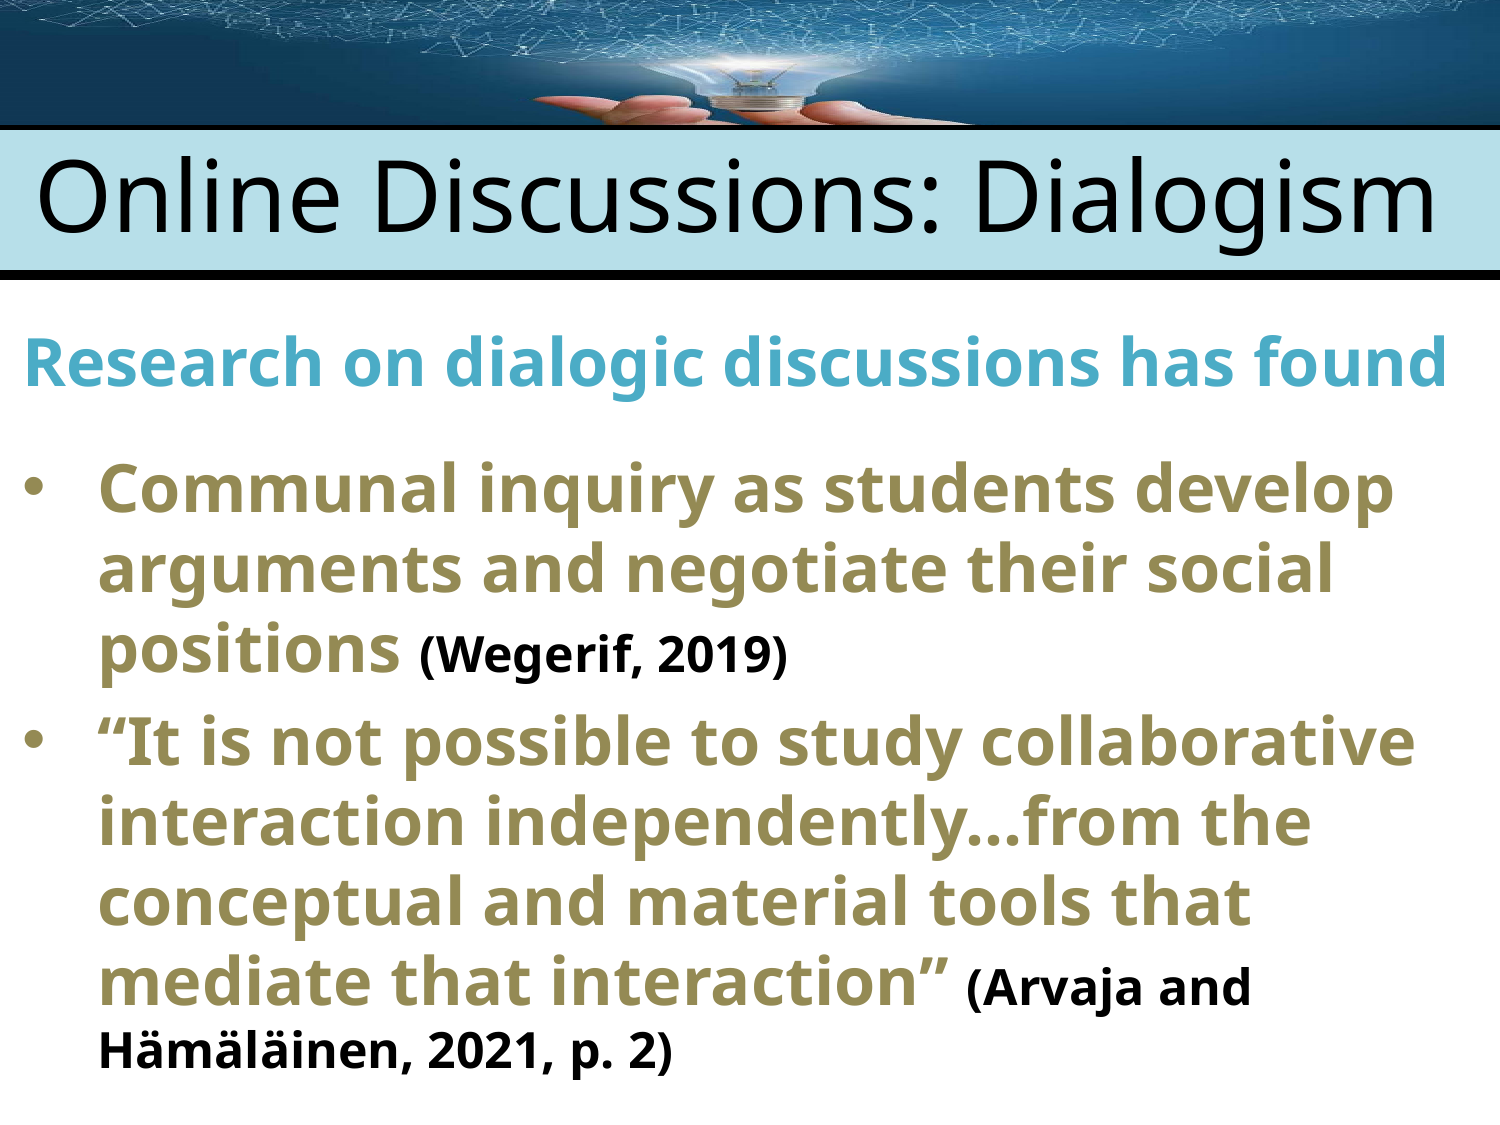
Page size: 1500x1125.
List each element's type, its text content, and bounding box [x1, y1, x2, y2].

text_box Online Discussions: Dialogism [0, 134, 1475, 250]
text_box [0, 133, 1500, 270]
text_box Research on dialogic discussions has found Communal inquiry as students develop arguments and negotiate their social positions (Wegerif, 2019) “It is not possible to study collaborative interaction independently...from the conceptual and material tools that mediate that interaction” (Arvaja and Hämäläinen, 2021, p. 2) [7, 312, 1500, 1100]
picture [0, 0, 1500, 126]
